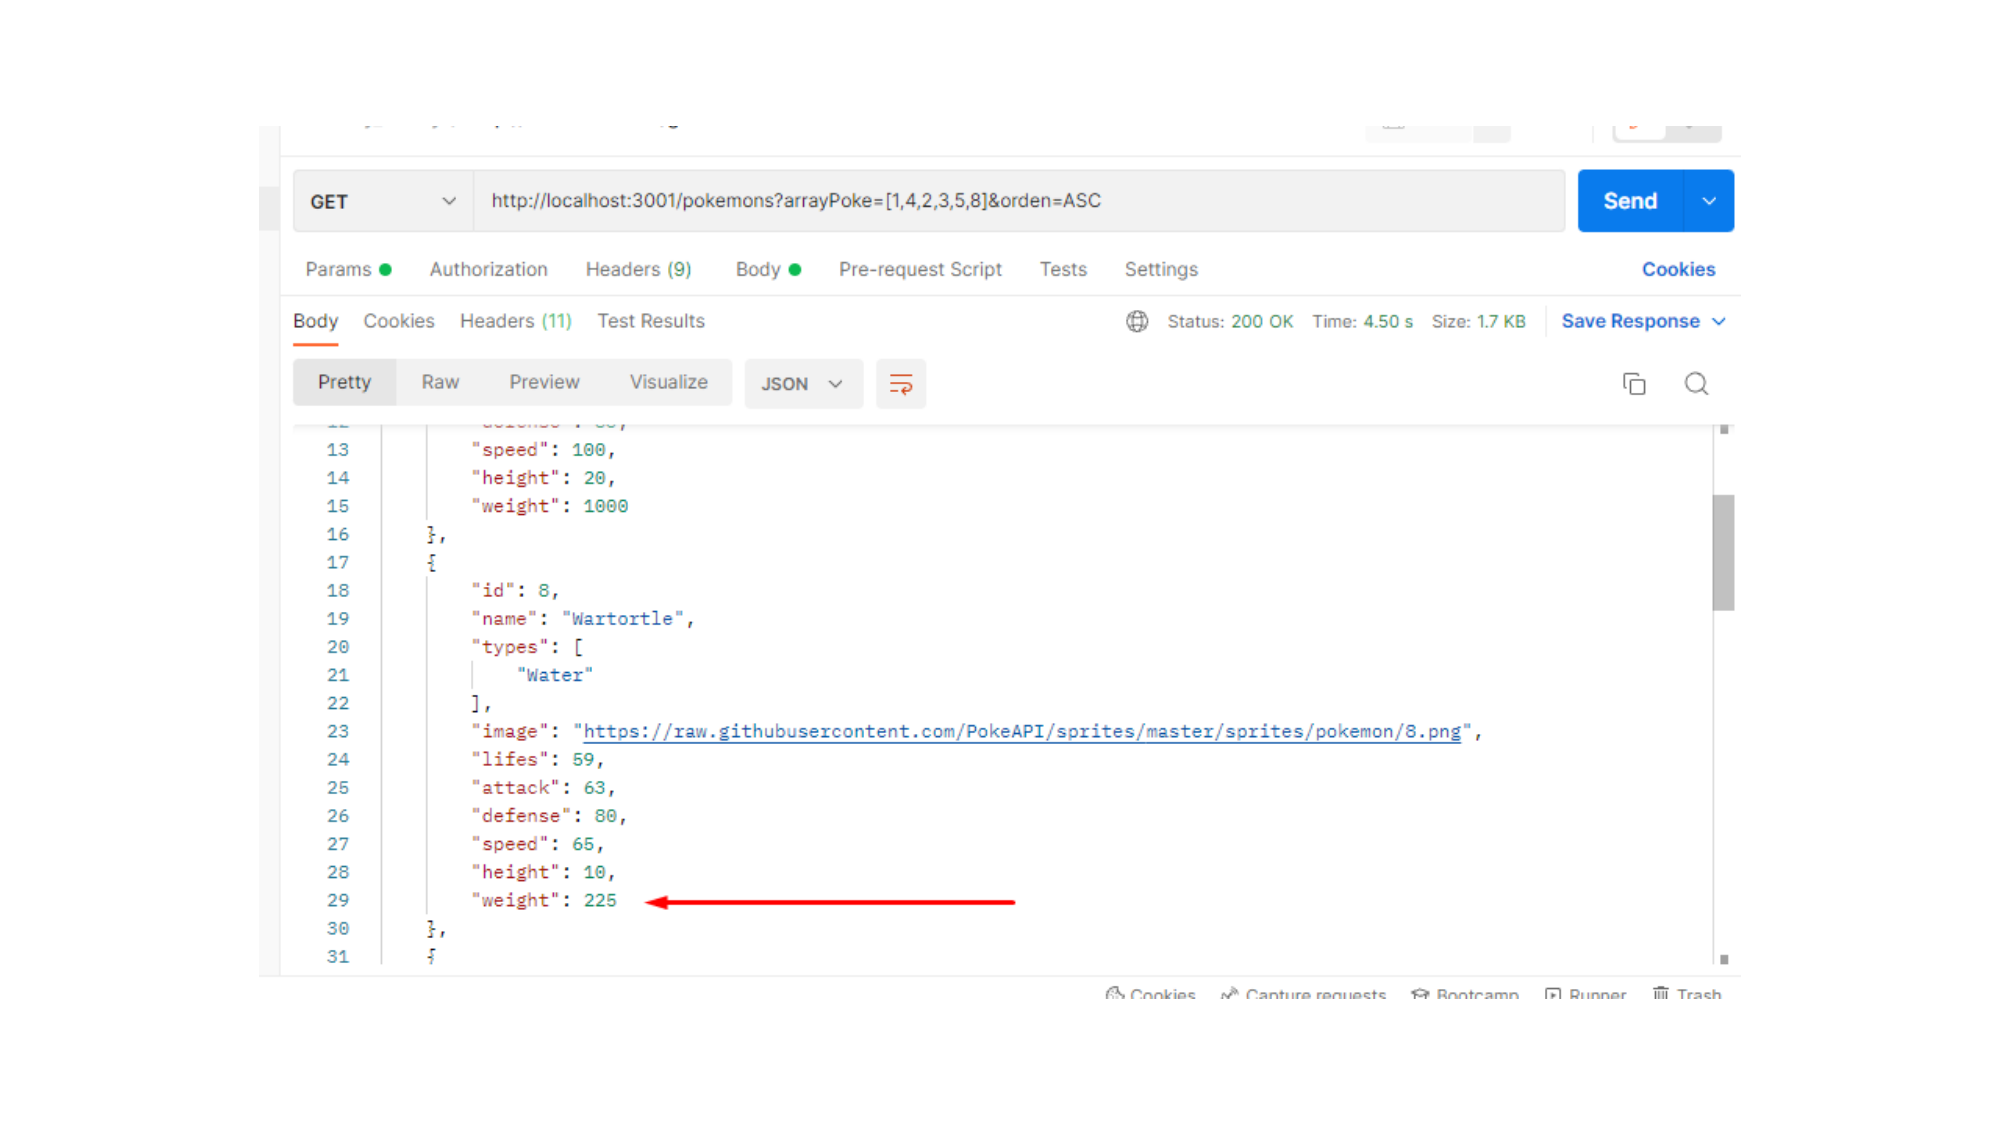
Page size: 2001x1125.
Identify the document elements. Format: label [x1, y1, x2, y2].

picture [259, 126, 1741, 999]
